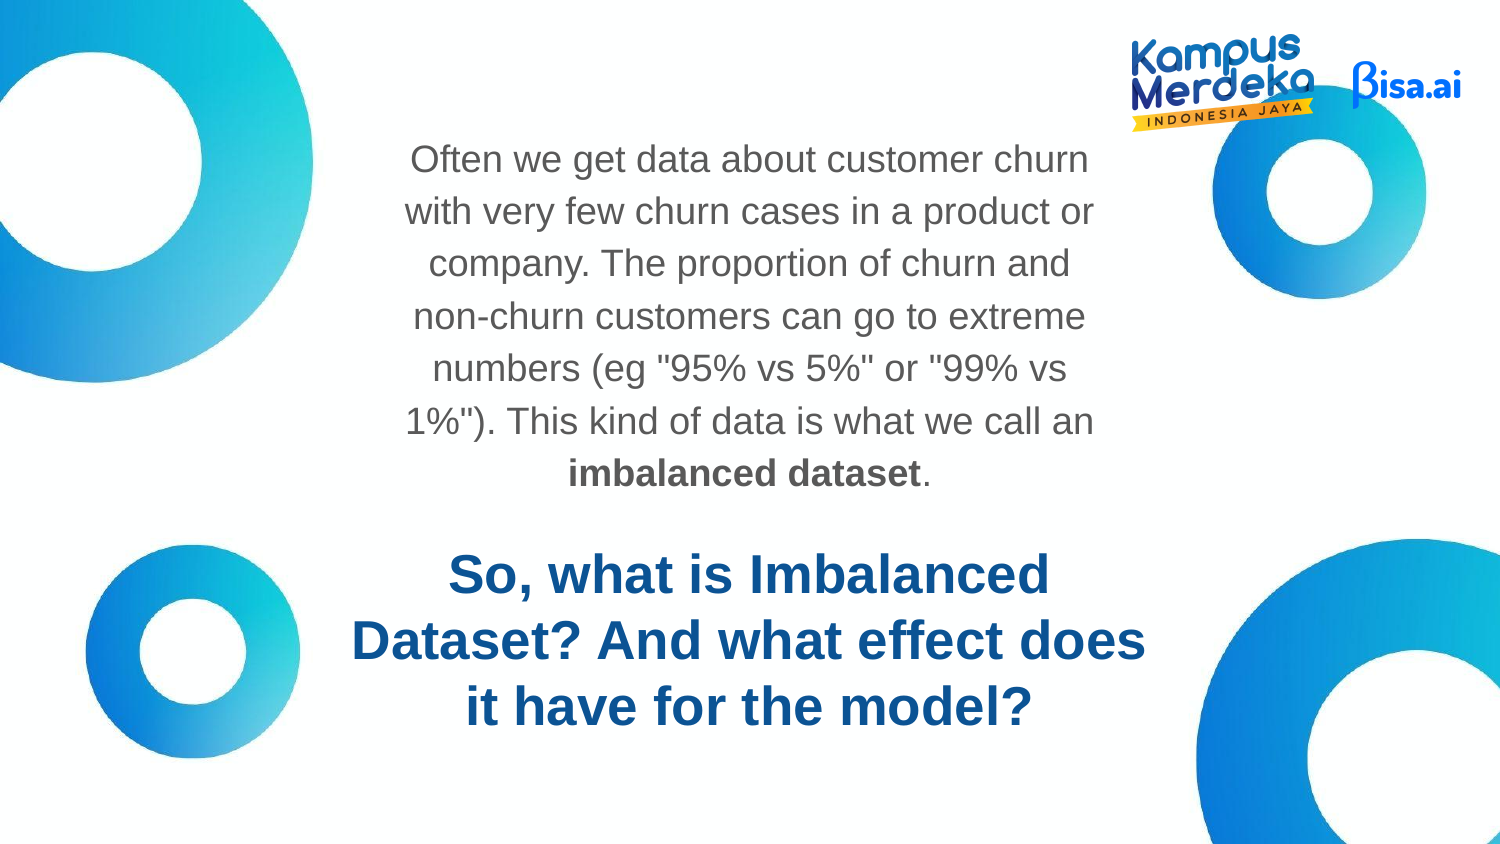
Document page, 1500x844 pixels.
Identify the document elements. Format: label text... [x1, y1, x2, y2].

picture [0, 0, 1500, 844]
title So, what is Imbalanced Dataset? And what effect does it have for the model? [335, 524, 1165, 752]
list Often we get data about customer churn with very few churn cases in a product or company. The proportion of churn and non-churn customers can go to extreme numbers (eg "95% vs 5%" or "99% vs 1%"). This kind of data is what we call an imbalanced dataset. [370, 112, 1130, 510]
